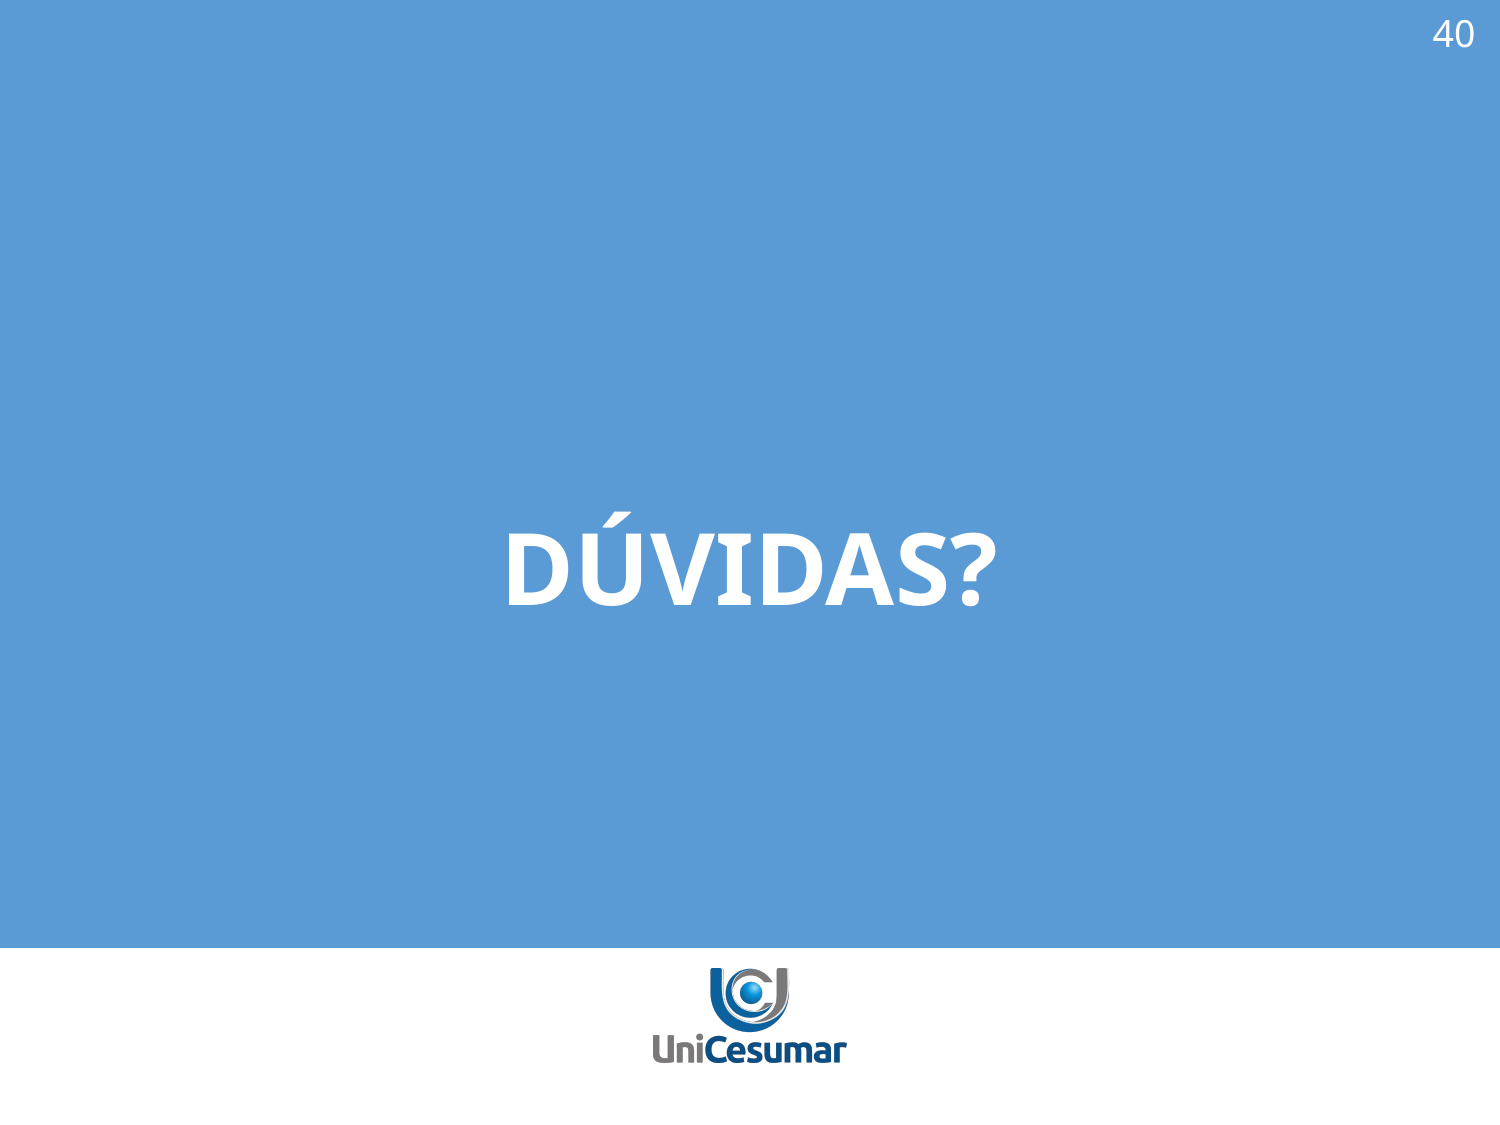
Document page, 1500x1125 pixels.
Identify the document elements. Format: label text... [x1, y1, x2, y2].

text_box [0, 0, 1500, 948]
slide_number ‹#› [1153, 5, 1491, 66]
title DÚVIDAS? [103, 328, 1397, 797]
picture [653, 967, 847, 1064]
